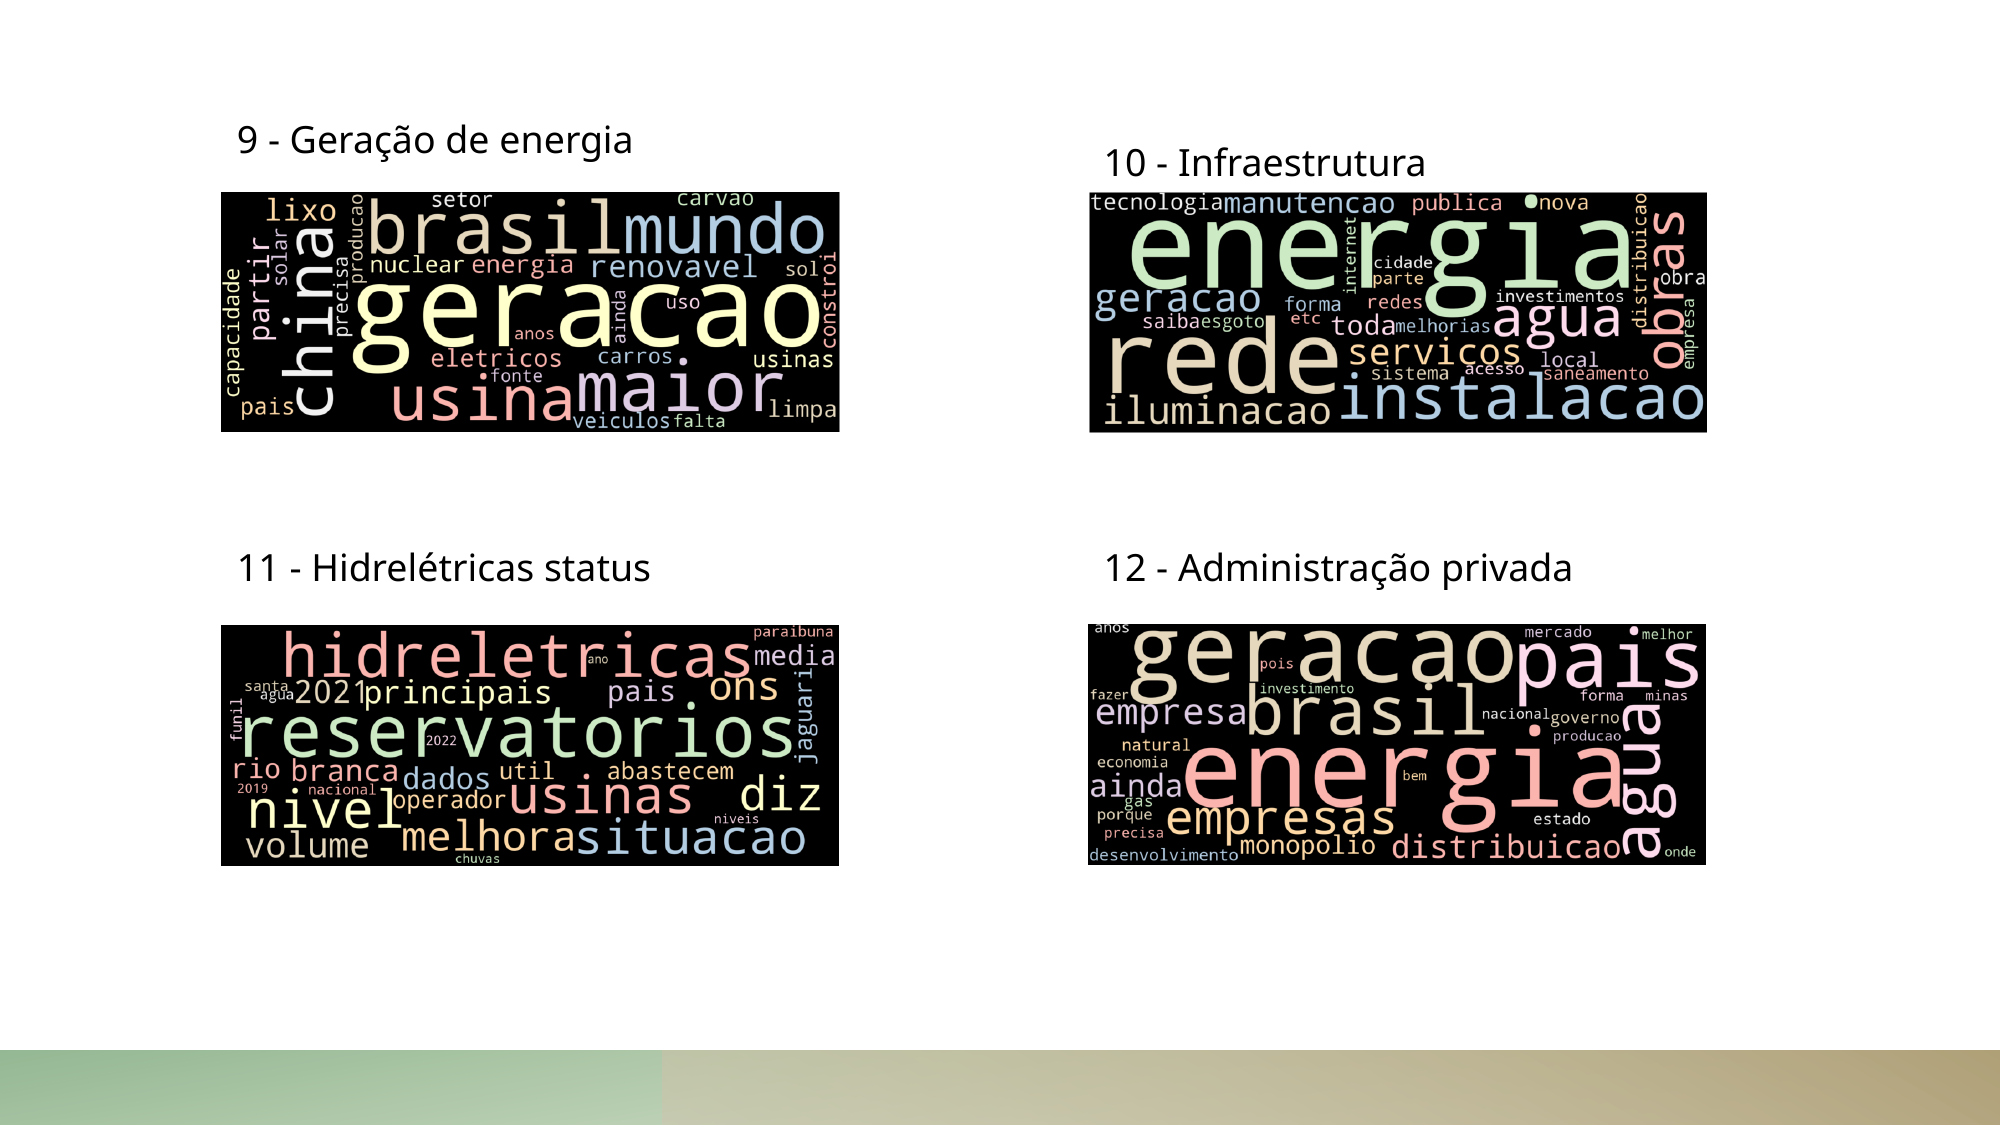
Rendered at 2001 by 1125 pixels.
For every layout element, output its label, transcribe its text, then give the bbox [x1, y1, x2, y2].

picture [1088, 623, 1707, 866]
text_box 11 - Hidrelétricas status [221, 506, 840, 605]
text_box 9 - Geração de energia [221, 101, 840, 177]
picture [1088, 191, 1707, 433]
text_box 10 - Infraestrutura [1088, 101, 1707, 191]
picture [221, 191, 840, 433]
picture [221, 623, 840, 866]
text_box 12 - Administração privada [1088, 506, 1707, 605]
